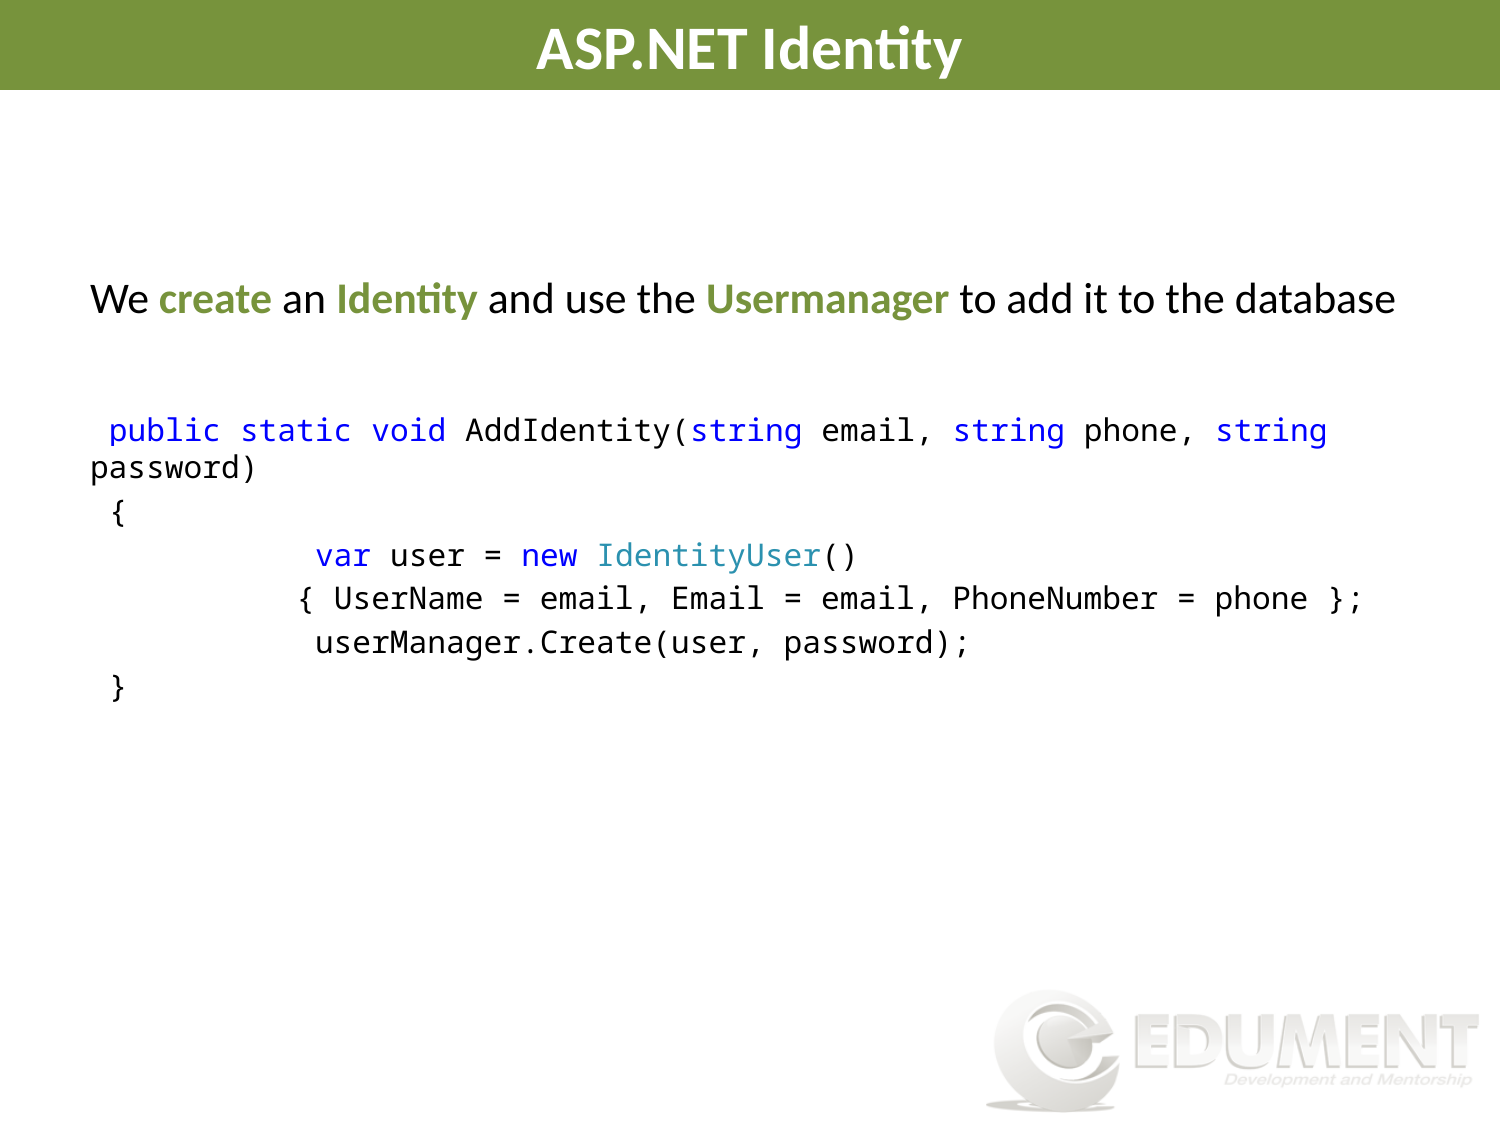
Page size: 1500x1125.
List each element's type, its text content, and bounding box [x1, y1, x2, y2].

list We create an Identity and use the Usermanager to add it to the database public static void AddIdentity(string email, string phone, string password) { var user = new IdentityUser() { UserName = email, Email = email, PhoneNumber = phone }; userManager.Create(user, password); } [75, 262, 1425, 1005]
title ASP.NET Identity [0, 0, 1500, 90]
